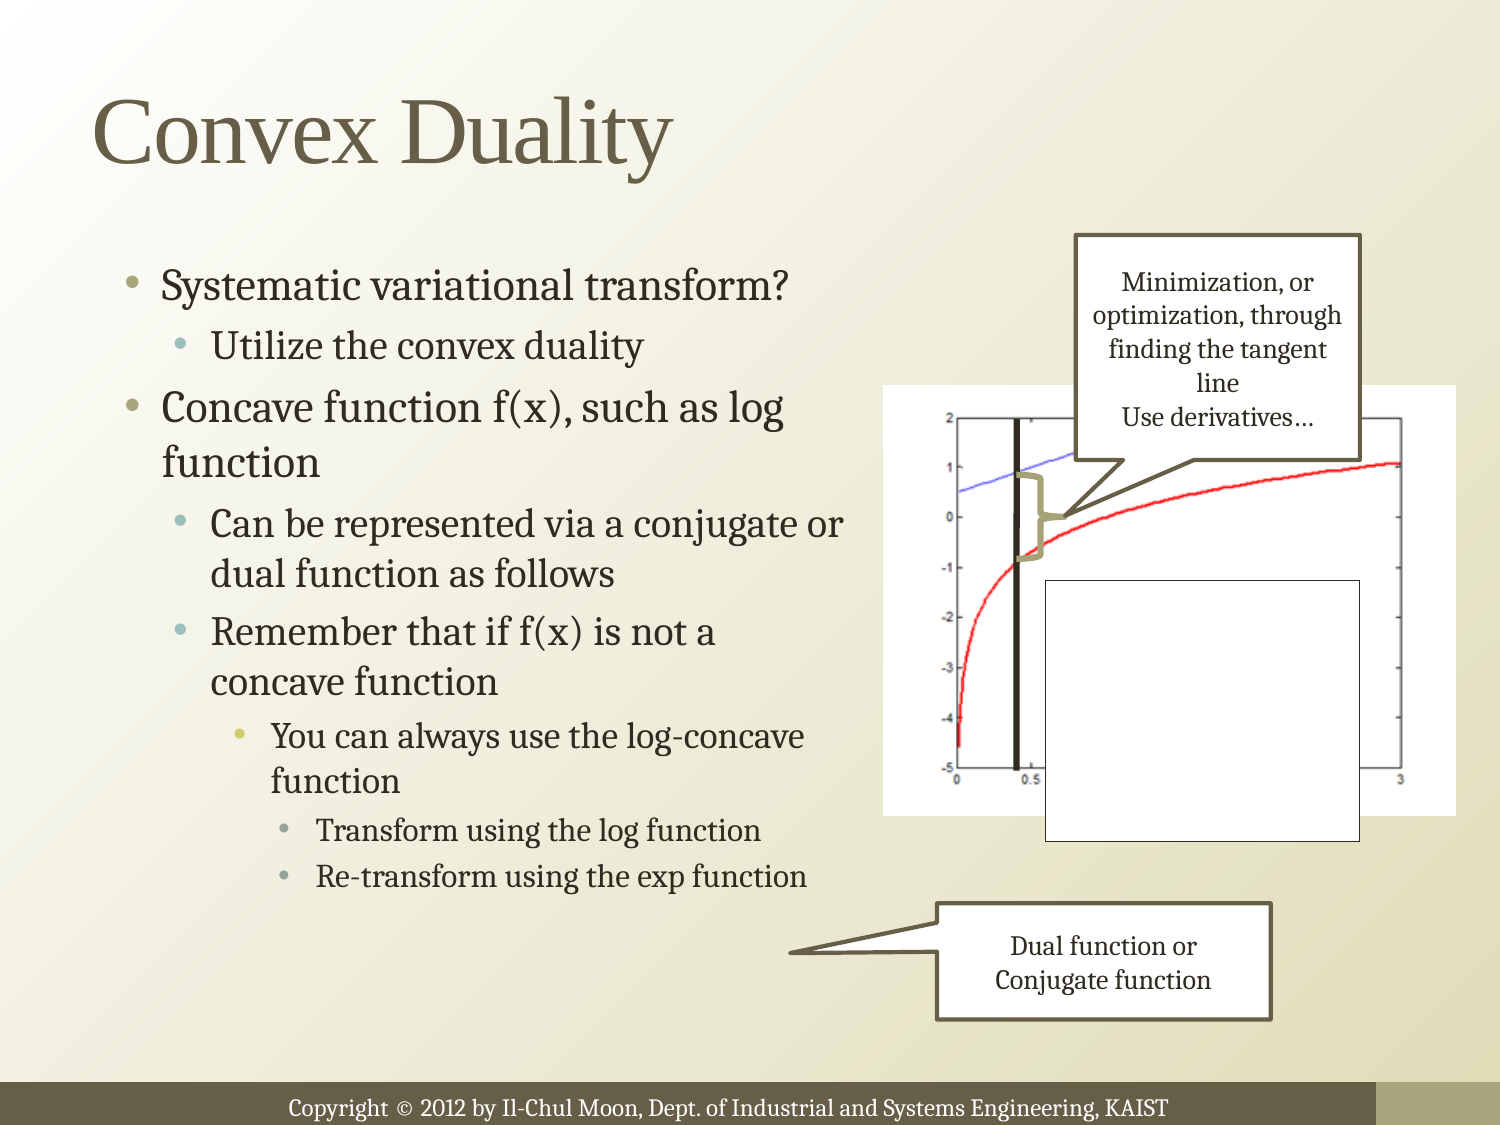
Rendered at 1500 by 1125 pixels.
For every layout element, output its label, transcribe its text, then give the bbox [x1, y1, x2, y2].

picture [882, 385, 1456, 817]
title Convex Duality [76, 65, 1351, 186]
text_box Minimization, or optimization, through finding the tangent line Use derivatives… [1073, 232, 1362, 378]
text_box Dual function or Conjugate function [787, 901, 1273, 1022]
